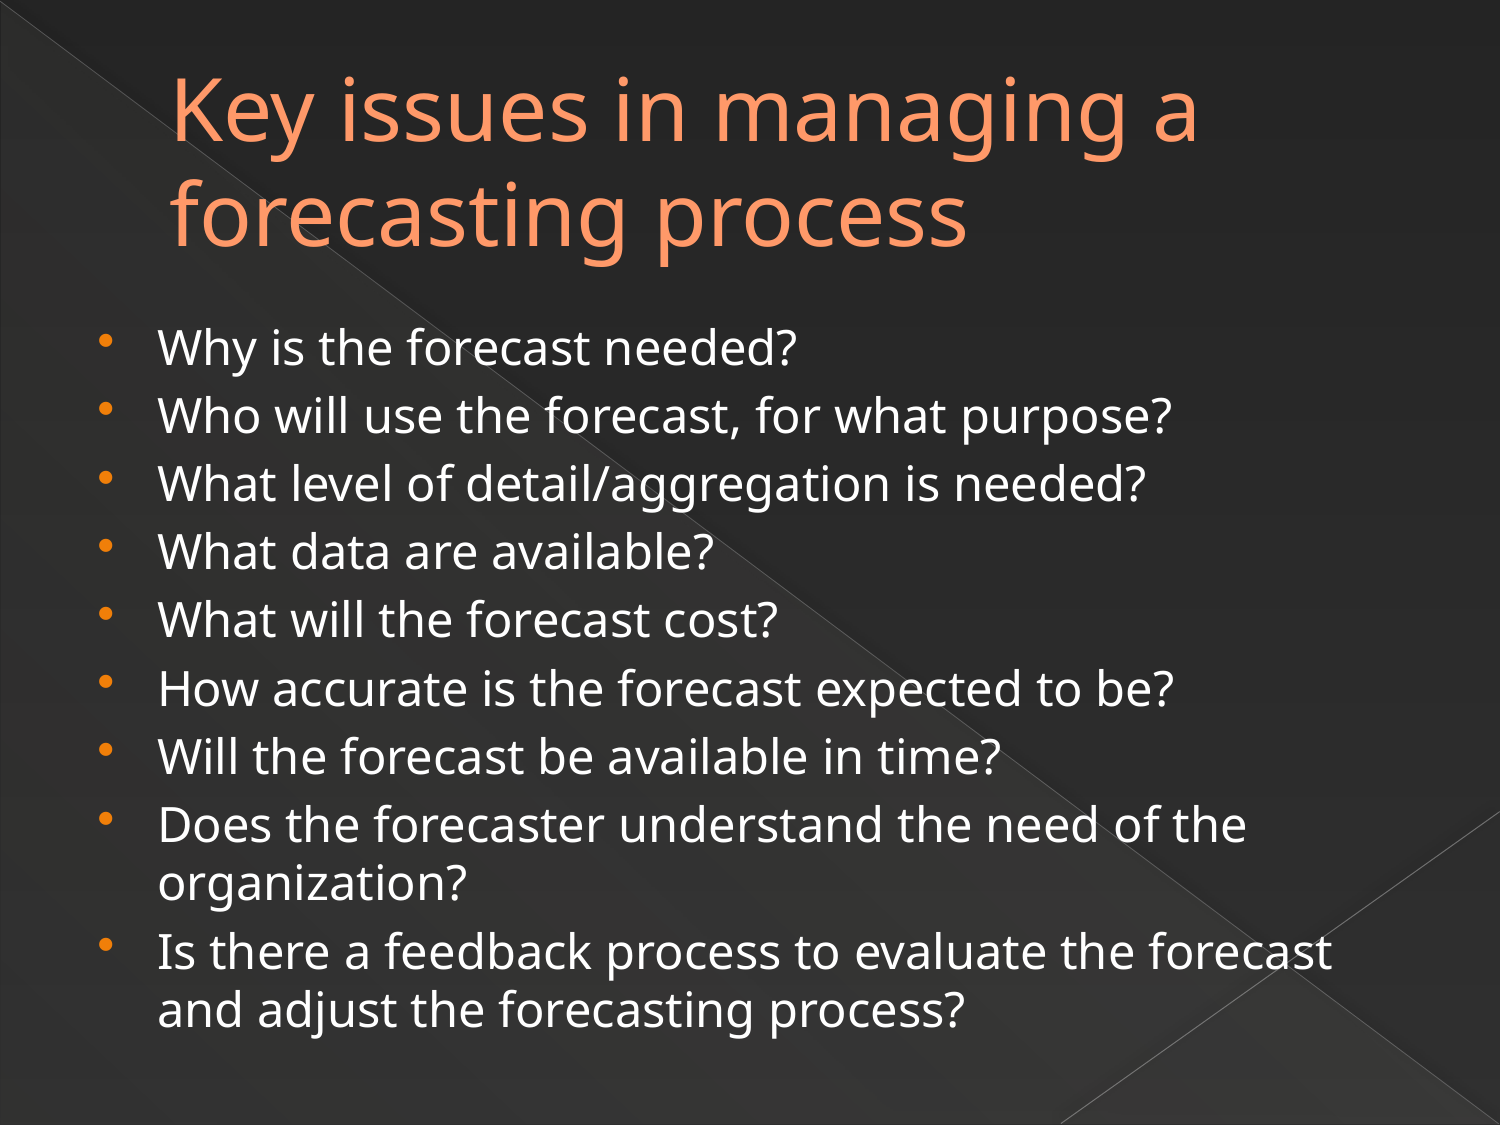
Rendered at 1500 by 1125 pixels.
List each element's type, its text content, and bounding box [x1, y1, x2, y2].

title Key issues in managing a forecasting process [75, 43, 1425, 274]
list Why is the forecast needed? Who will use the forecast, for what purpose? What level of detail/aggregation is needed? What data are available? What will the forecast cost? How accurate is the forecast expected to be? Will the forecast be available in time? Does the forecaster understand the need of the organization? Is there a feedback process to evaluate the forecast and adjust the forecasting process? [75, 308, 1425, 1059]
